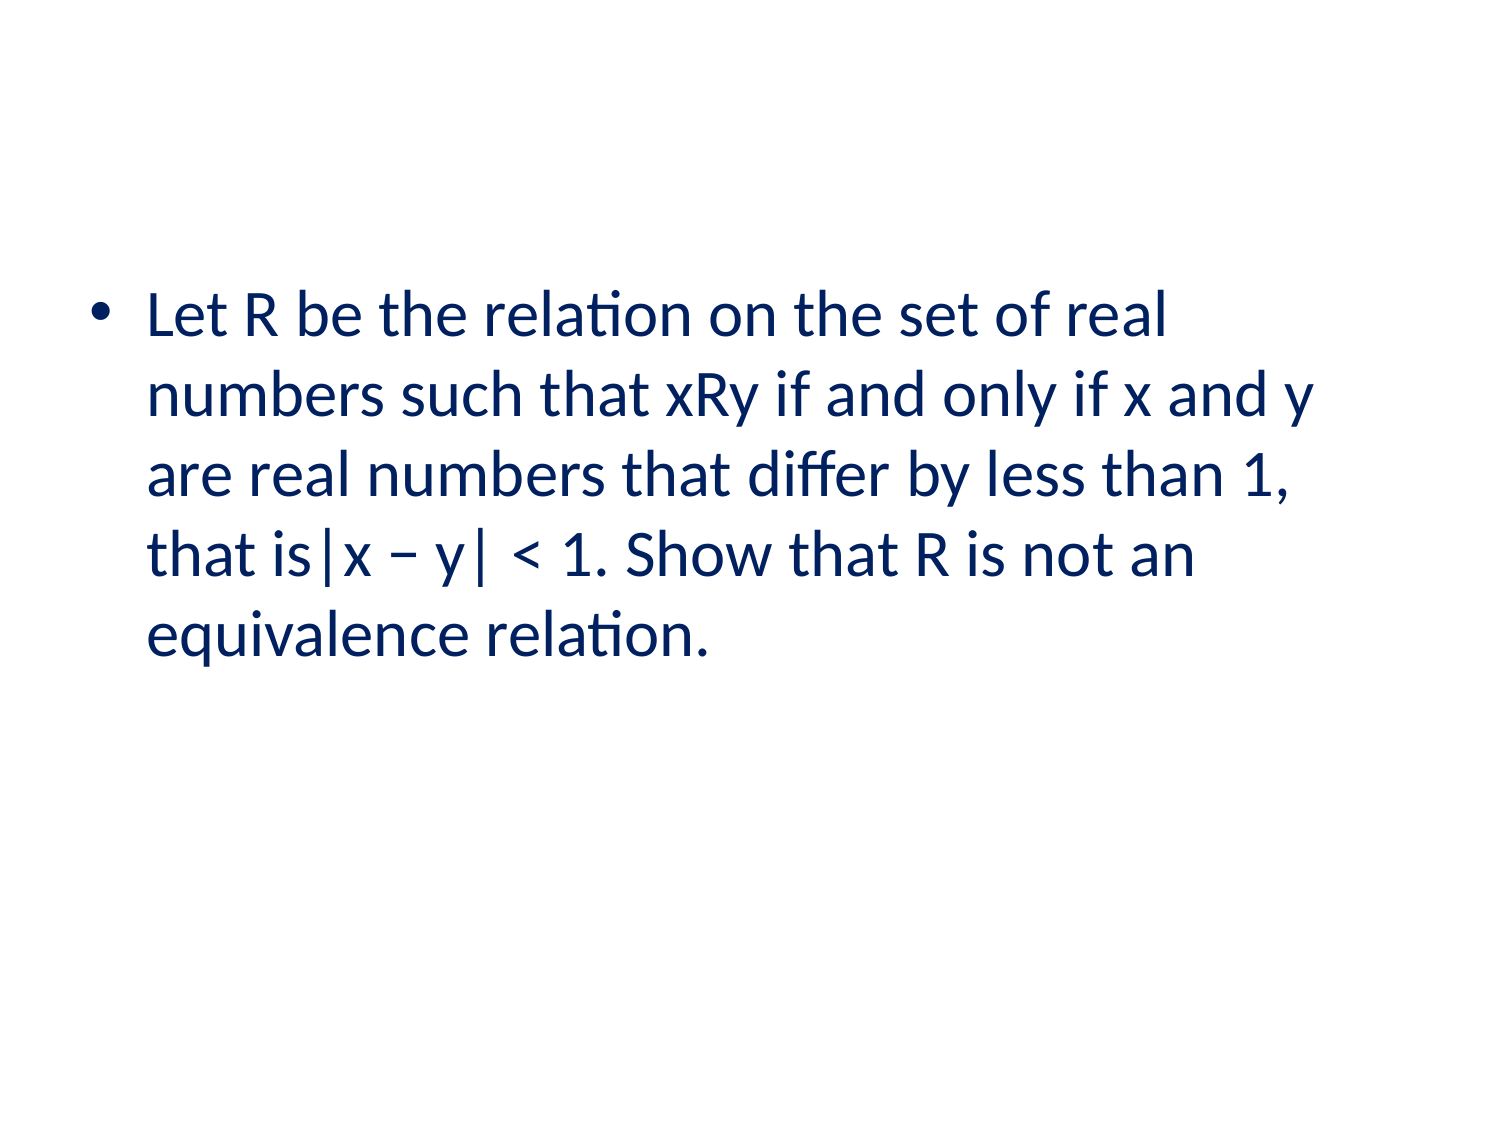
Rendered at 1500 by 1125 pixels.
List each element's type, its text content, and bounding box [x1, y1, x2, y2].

list Let R be the relation on the set of real numbers such that xRy if and only if x and y are real numbers that differ by less than 1, that is|x − y| < 1. Show that R is not an equivalence relation. [74, 262, 1426, 1006]
